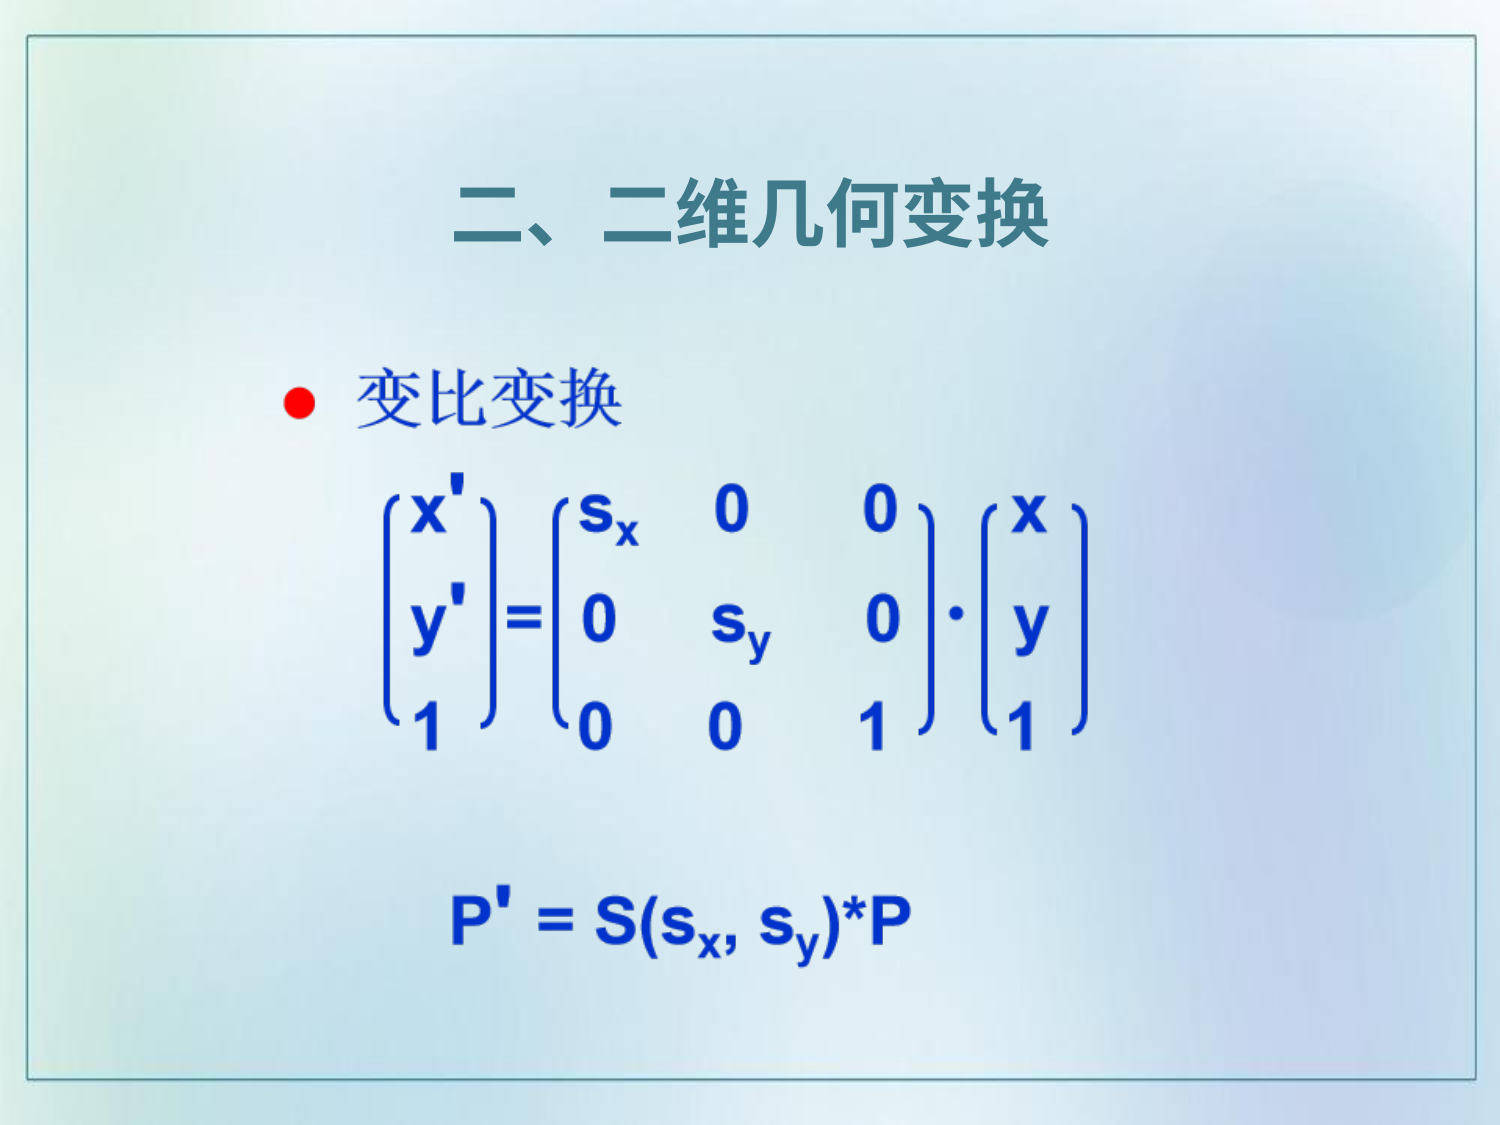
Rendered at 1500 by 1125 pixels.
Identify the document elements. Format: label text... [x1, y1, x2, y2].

text_box 二、二维几何变换 [49, 158, 1451, 264]
picture [0, 0, 1500, 1125]
